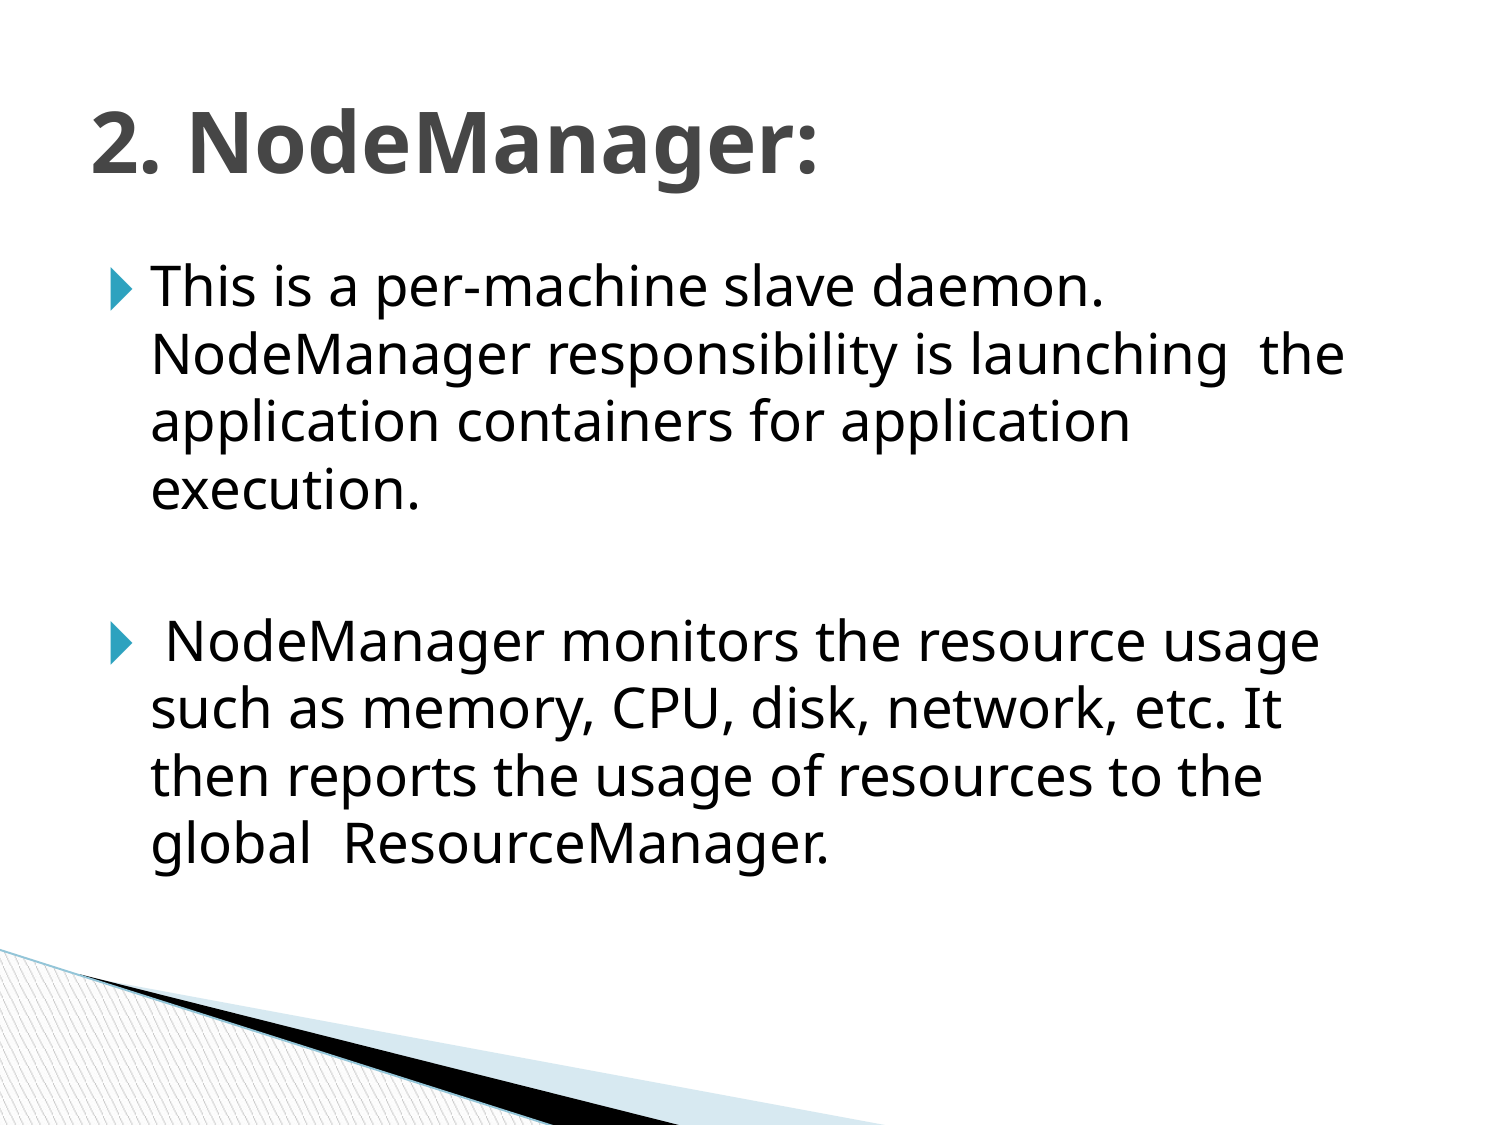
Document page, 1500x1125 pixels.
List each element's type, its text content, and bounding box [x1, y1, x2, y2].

list This is a per-machine slave daemon. NodeManager responsibility is launching the application containers for application execution. NodeManager monitors the resource usage such as memory, CPU, disk, network, etc. It then reports the usage of resources to the global ResourceManager. [75, 243, 1425, 986]
title 2. NodeManager: [75, 45, 1425, 233]
